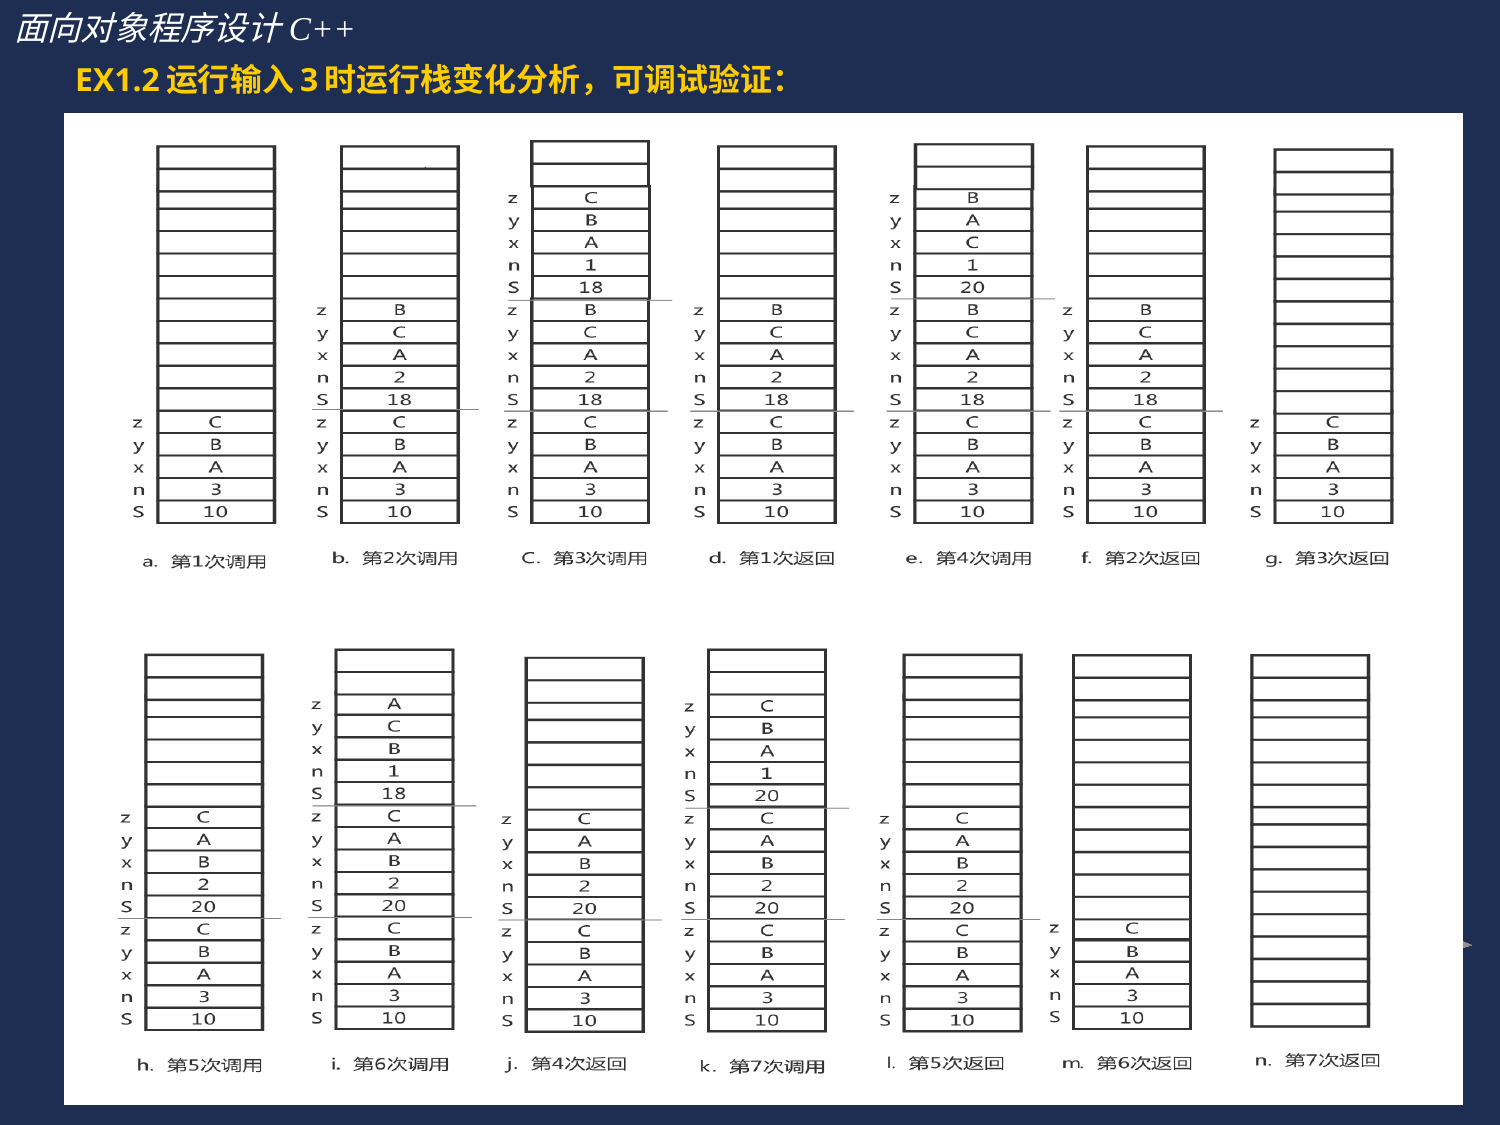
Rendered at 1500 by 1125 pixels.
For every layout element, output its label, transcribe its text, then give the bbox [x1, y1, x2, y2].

picture [64, 113, 1463, 1105]
title EX1.2运行输入3时运行栈变化分析，可调试验证： [64, 54, 995, 104]
